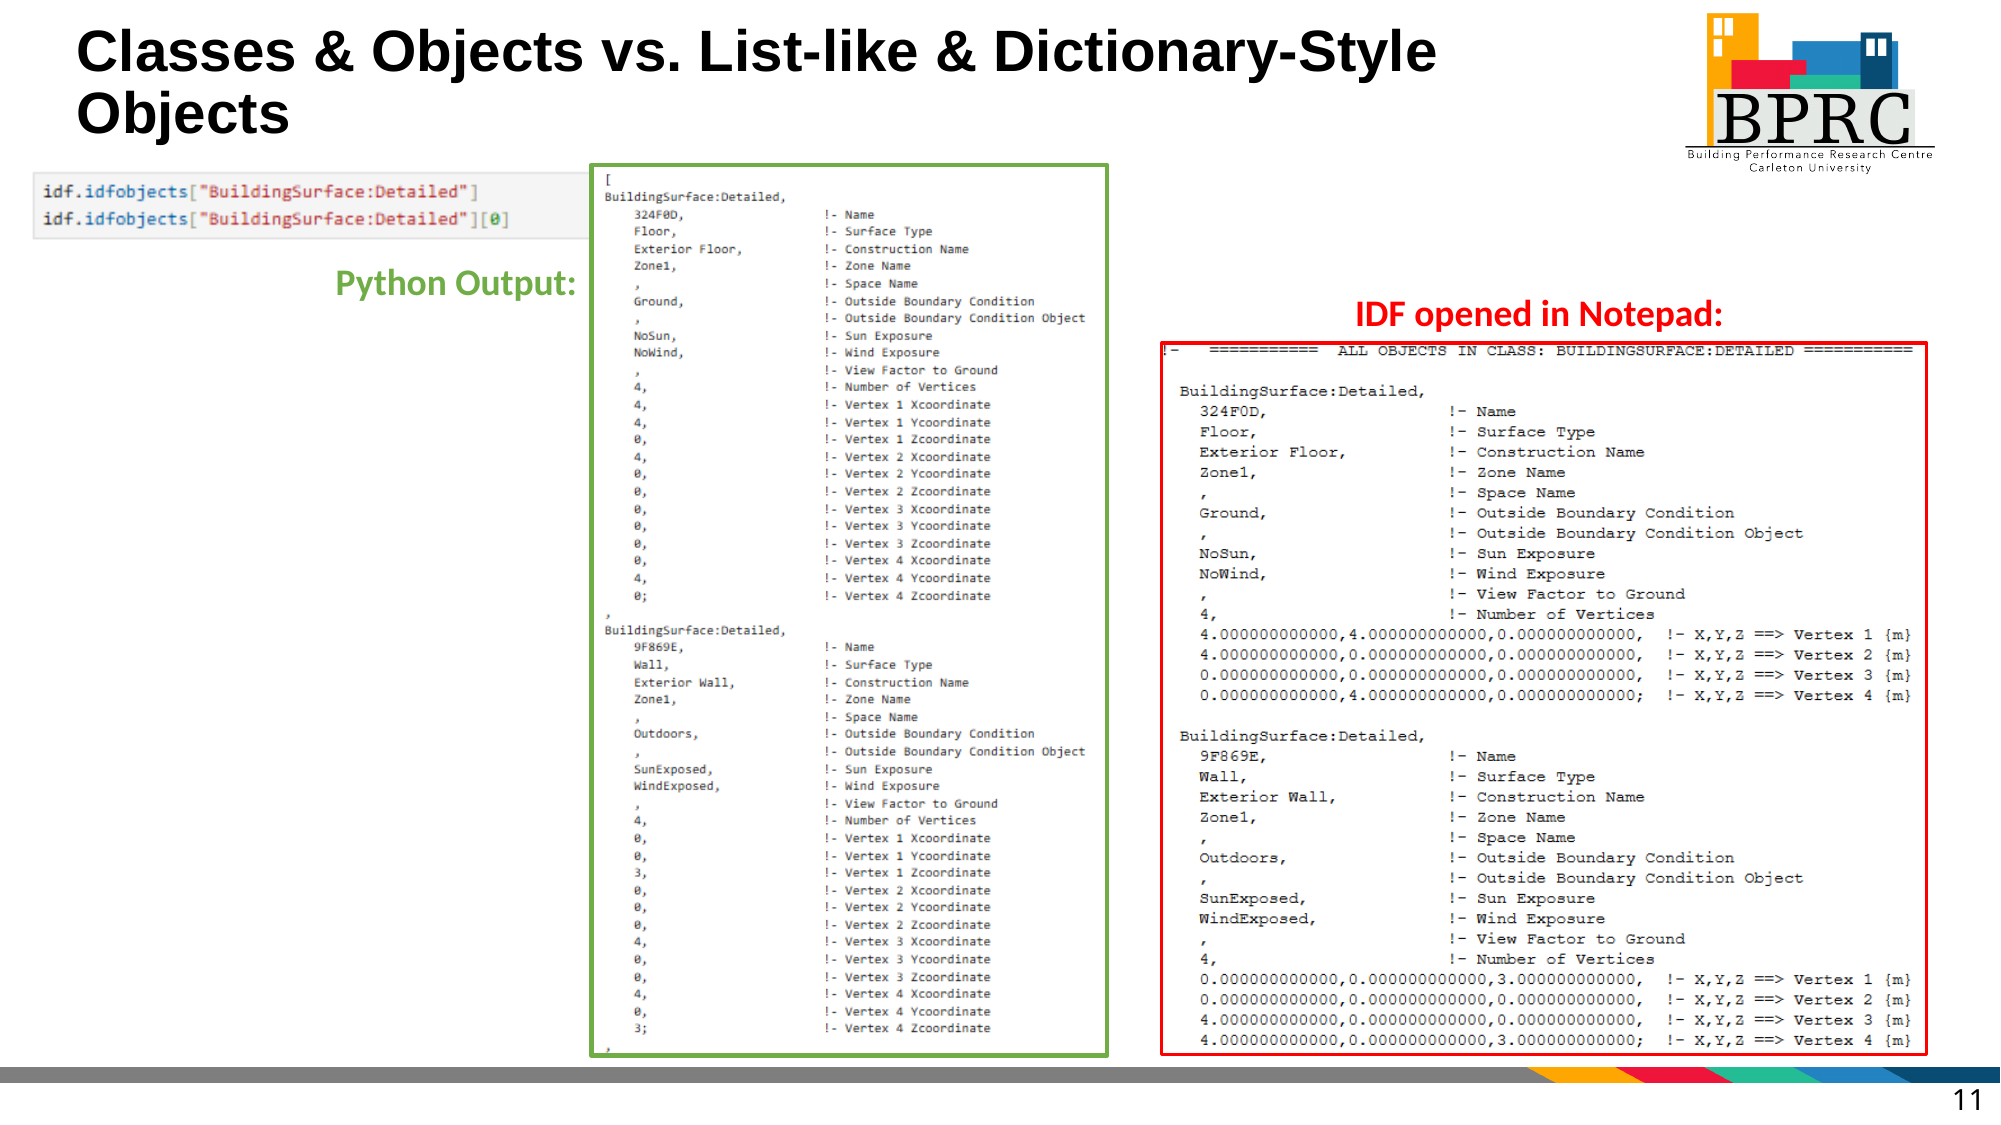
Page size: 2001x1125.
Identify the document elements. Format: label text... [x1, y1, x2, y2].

picture [26, 167, 593, 247]
text_box IDF opened in Notepad: [1340, 281, 1749, 342]
title Classes & Objects vs. List-like & Dictionary-Style Objects [61, 0, 1668, 168]
picture [0, 1067, 2000, 1083]
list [593, 167, 1105, 1054]
text_box Python Output: [320, 250, 593, 311]
picture [1667, 10, 1962, 176]
picture [1163, 344, 1925, 1054]
